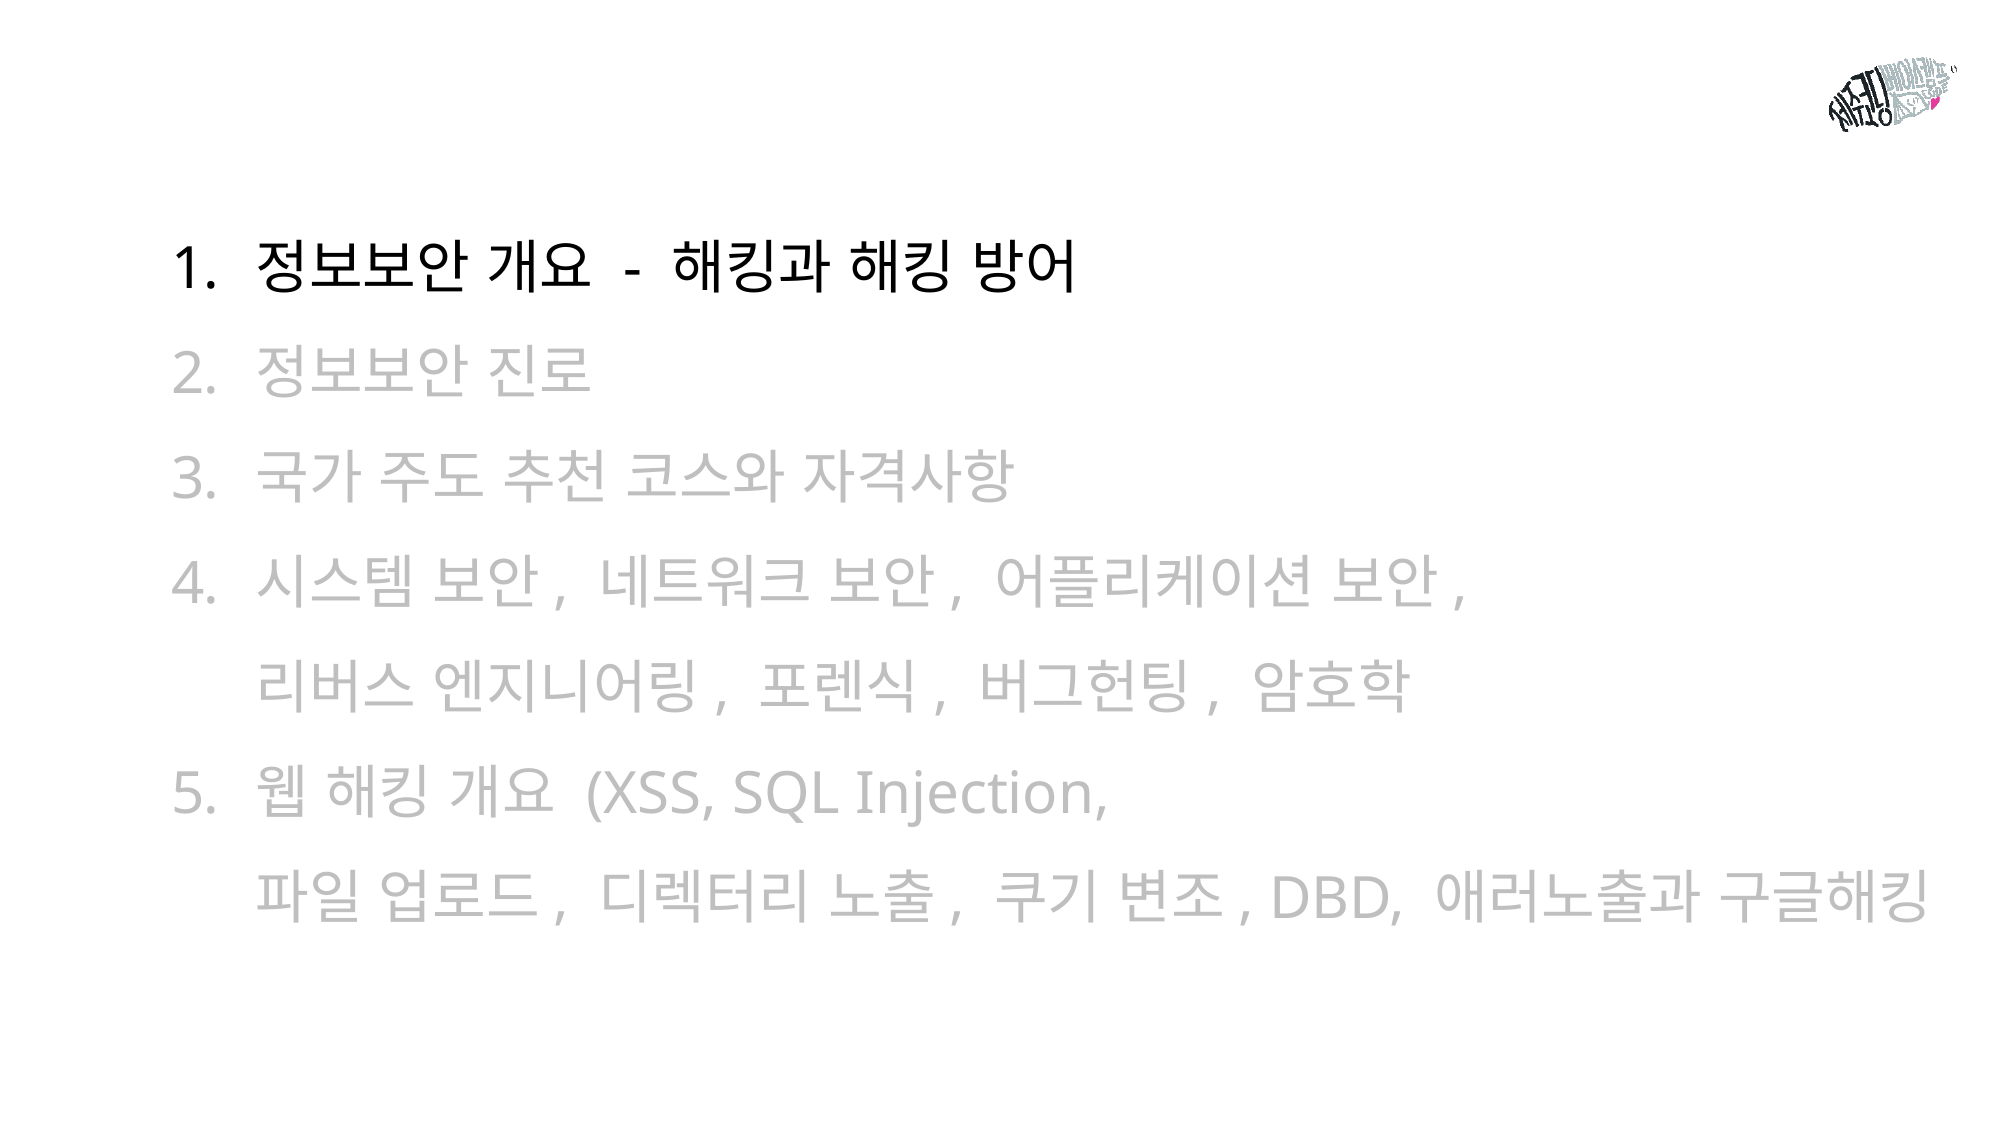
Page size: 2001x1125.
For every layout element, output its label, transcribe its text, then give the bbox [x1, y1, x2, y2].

picture [1829, 57, 1957, 133]
text_box 정보보안 개요 - 해킹과 해킹 방어 정보보안 진로 국가 주도 추천 코스와 자격사항 시스템 보안, 네트워크 보안, 어플리케이션 보안, 리버스 엔지니어링, 포렌식, 버그헌팅, 암호학 웹 해킹 개요 (XSS, SQL Injection, 파일 업로드, 디렉터리 노출, 쿠기 변조, DBD, 애러노출과 구글해킹 [156, 188, 1948, 938]
